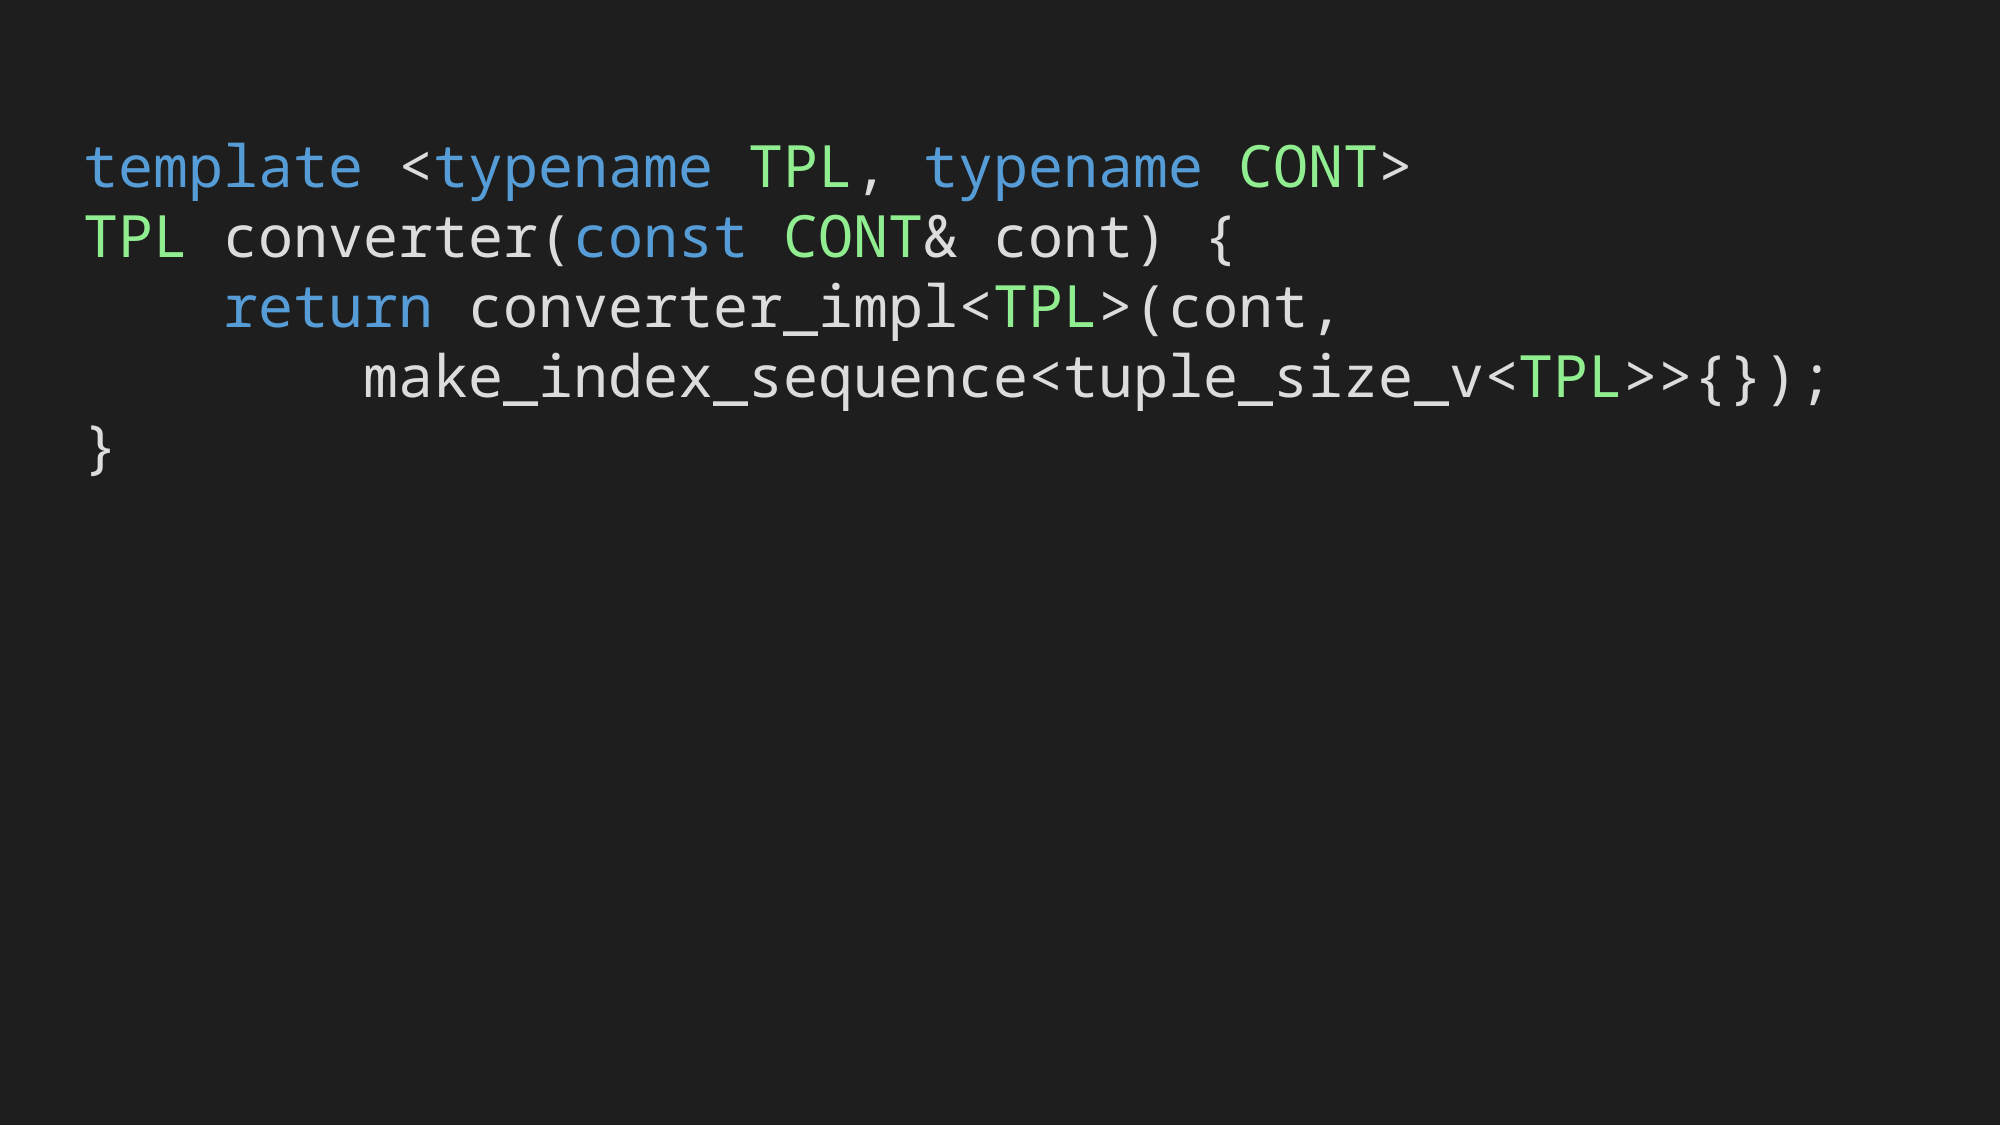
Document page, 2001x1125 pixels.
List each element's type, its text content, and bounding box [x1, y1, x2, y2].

text_box template <typename TPL, typename CONT> TPL converter(const CONT& cont) { return converter_impl<TPL>(cont, make_index_sequence<tuple_size_v<TPL>>{}); } [68, 121, 1865, 487]
